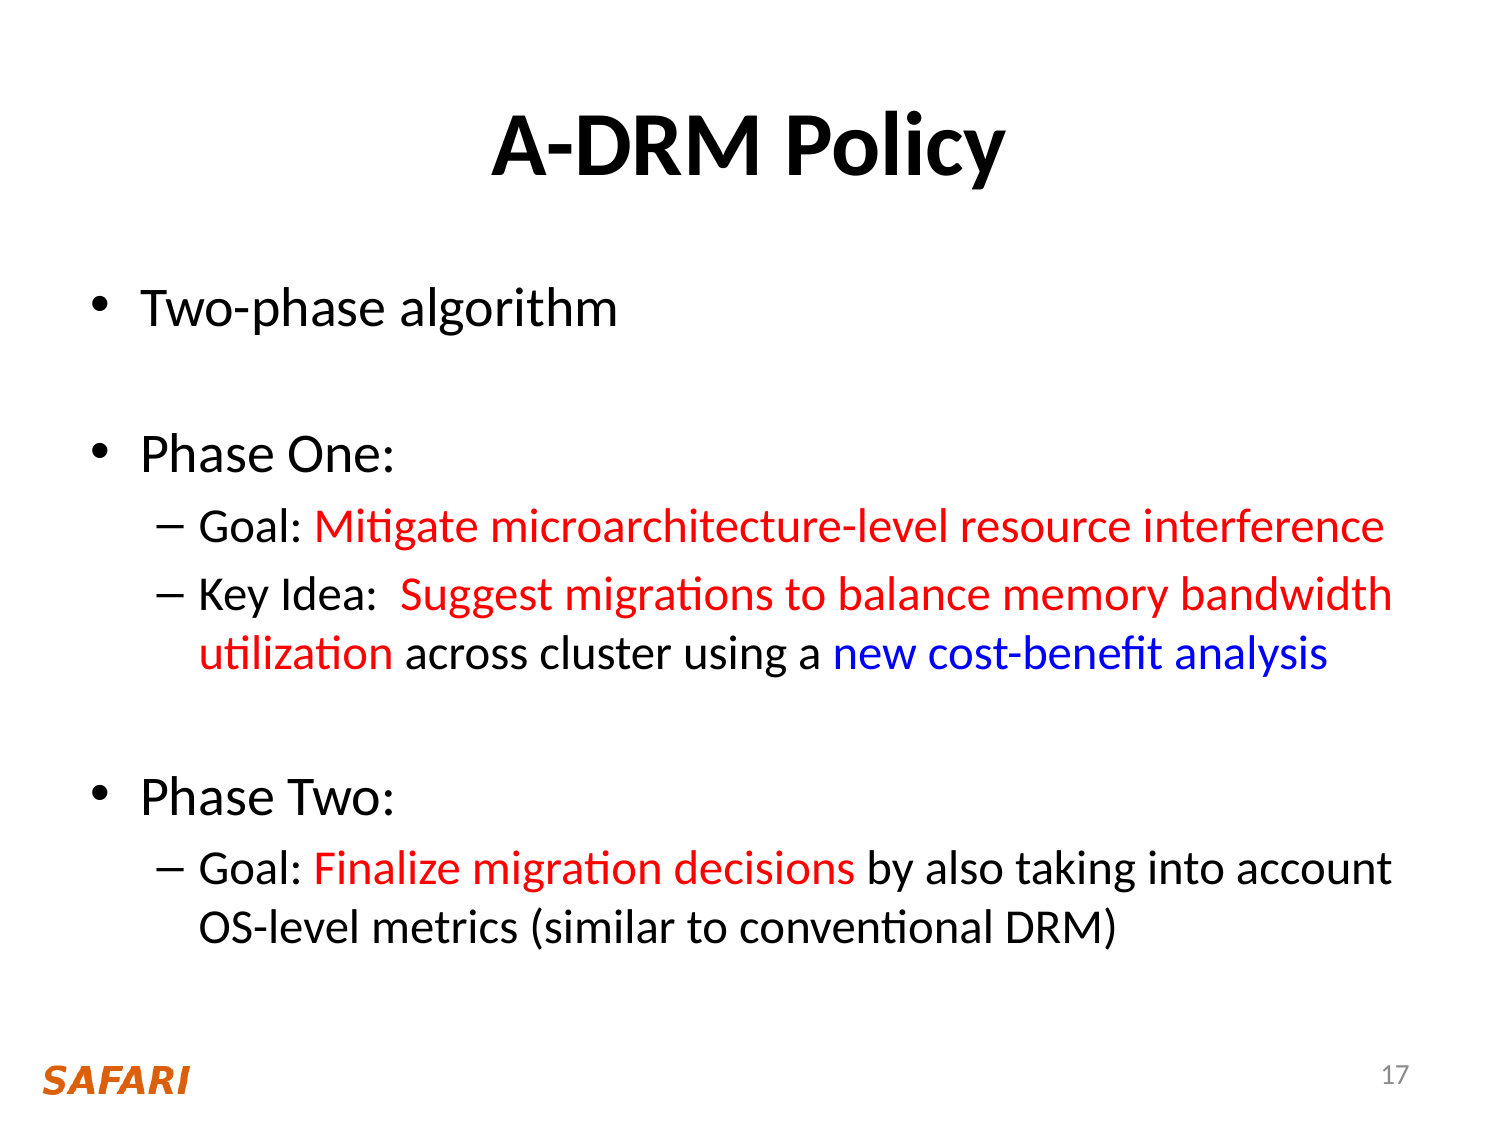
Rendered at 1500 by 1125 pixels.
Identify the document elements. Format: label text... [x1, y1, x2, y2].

list Two-phase algorithm Phase One: Goal: Mitigate microarchitecture-level resource interference Key Idea: Suggest migrations to balance memory bandwidth utilization across cluster using a new cost-benefit analysis Phase Two: Goal: Finalize migration decisions by also taking into account OS-level metrics (similar to conventional DRM) [75, 262, 1425, 1012]
slide_number 17 [1074, 1042, 1425, 1103]
picture [40, 1058, 195, 1104]
title A-DRM Policy [75, 45, 1425, 233]
